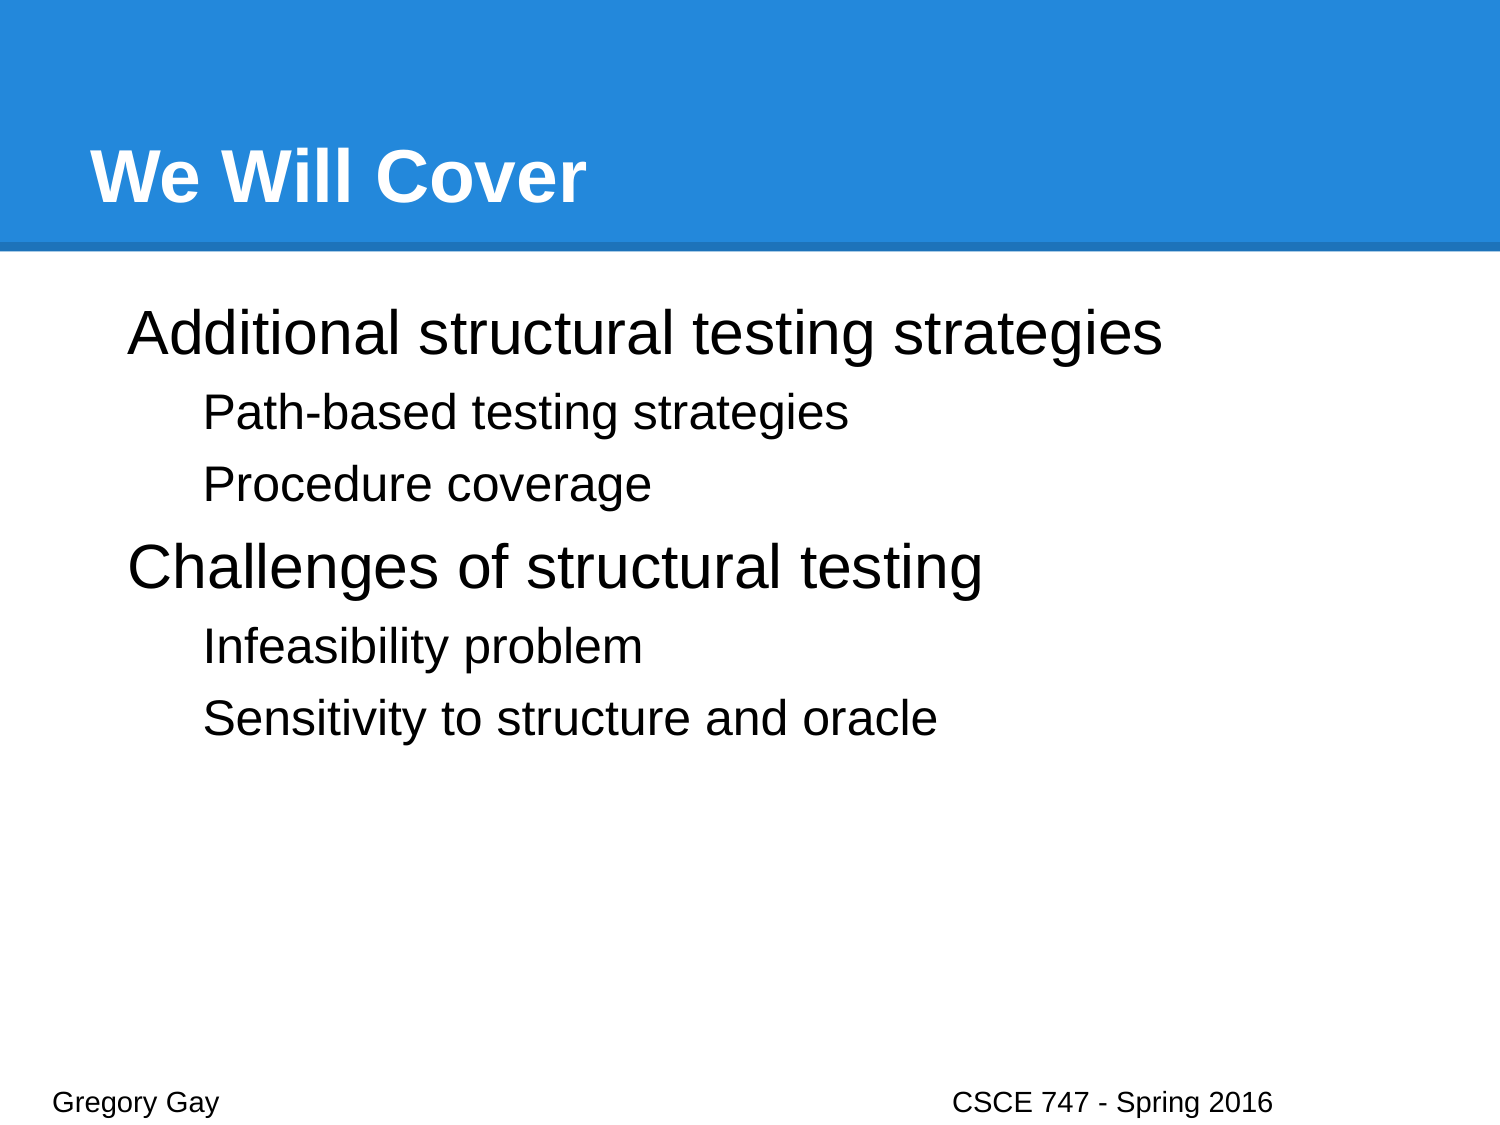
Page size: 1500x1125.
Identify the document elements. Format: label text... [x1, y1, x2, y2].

list Additional structural testing strategies Path-based testing strategies Procedure coverage Challenges of structural testing Infeasibility problem Sensitivity to structure and oracle [75, 262, 1425, 1068]
text_box Gregory Gay CSCE 747 - Spring 2016 2 [37, 1068, 1463, 1114]
title We Will Cover [75, 45, 1425, 233]
